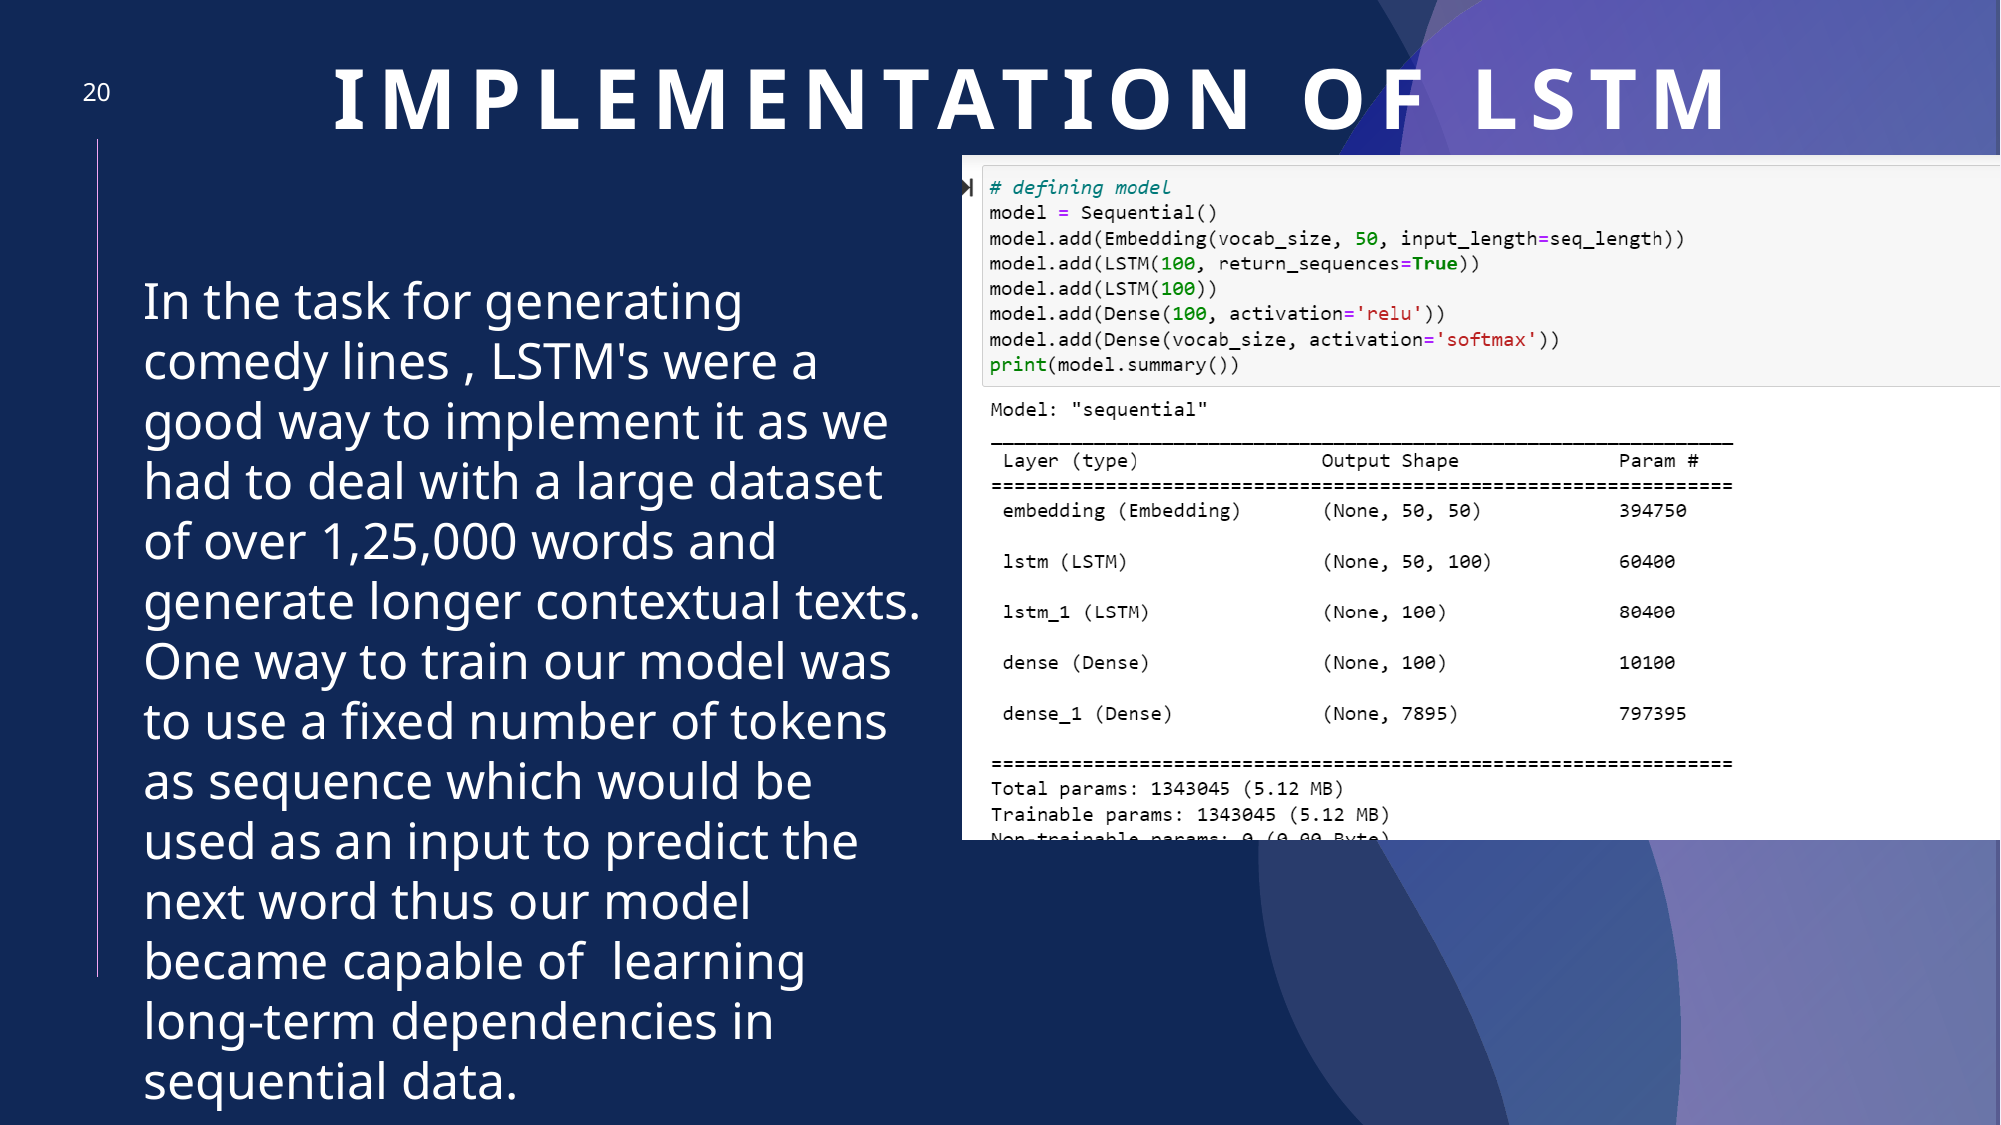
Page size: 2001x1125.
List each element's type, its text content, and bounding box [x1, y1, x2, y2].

slide_number 20 [53, 67, 140, 119]
title IMplementation of lstm [303, 0, 1761, 155]
picture [962, 155, 2000, 840]
text_box In the task for generating comedy lines , LSTM's were a good way to implement it as we had to deal with a large dataset of over 1,25,000 words and generate longer contextual texts. One way to train our model was to use a fixed number of tokens as sequence which would be used as an input to predict the next word thus our model became capable of learning long-term dependencies in sequential data. [128, 221, 947, 1125]
